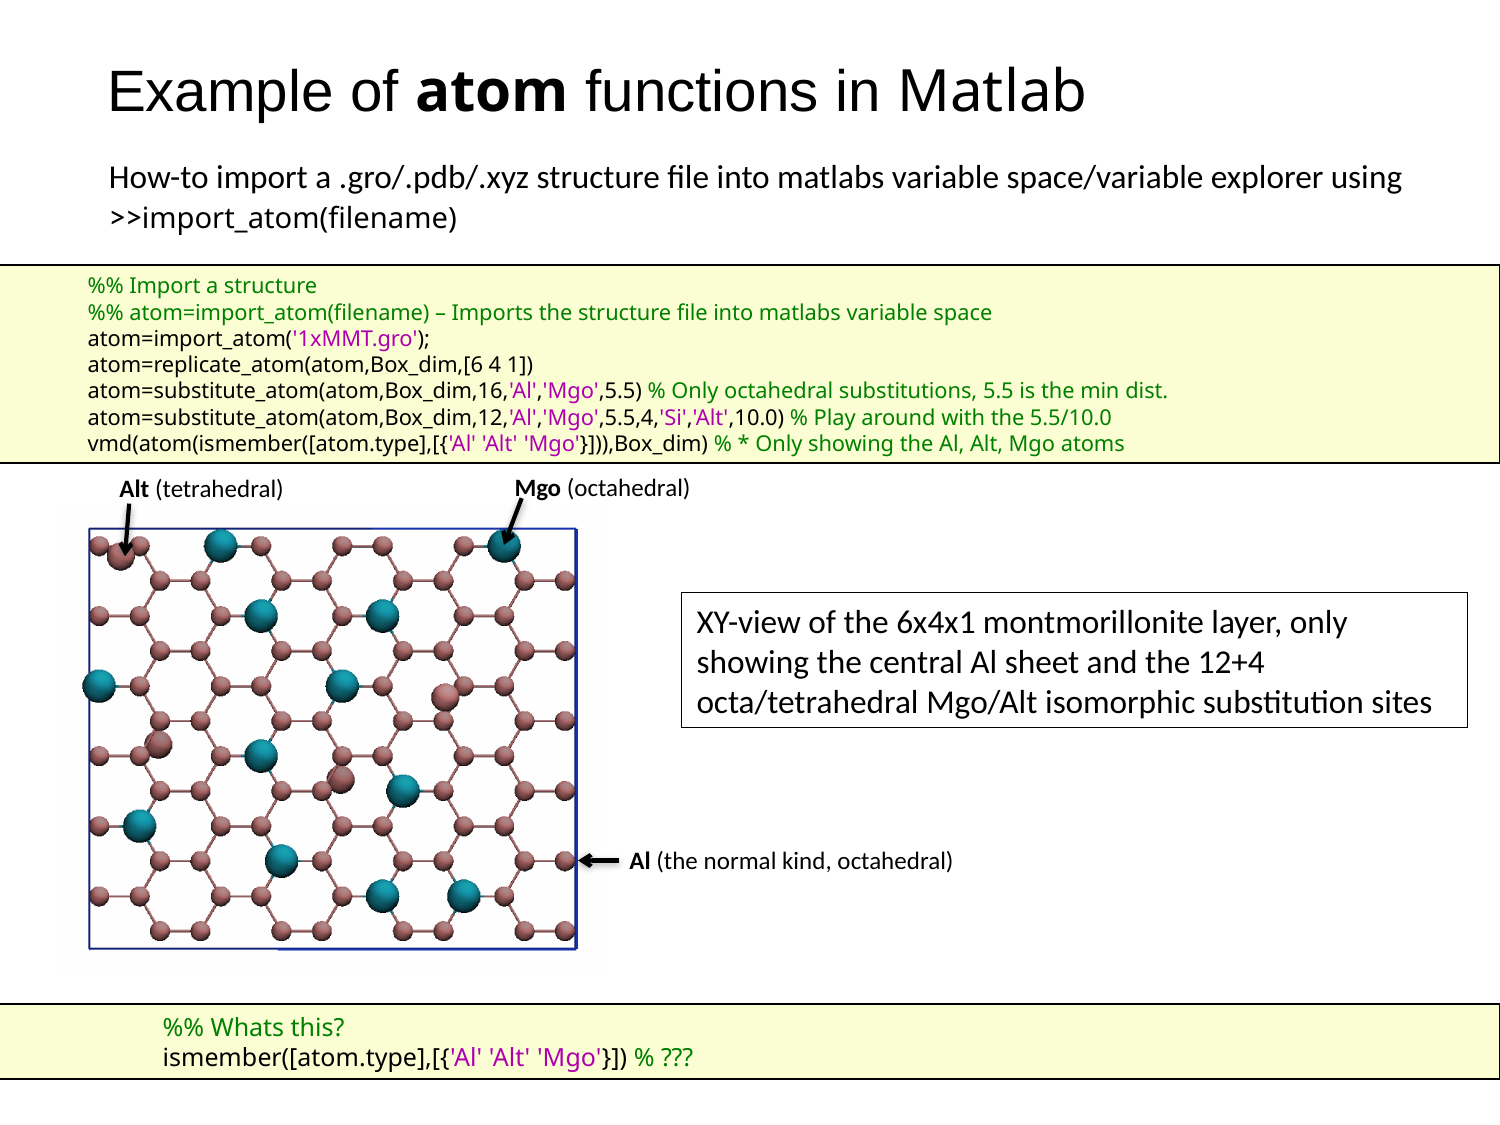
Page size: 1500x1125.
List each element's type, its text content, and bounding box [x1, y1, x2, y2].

text_box Alt (tetrahedral) [104, 464, 484, 502]
title Example of atom functions in Matlab [92, 42, 1468, 135]
text_box Al (the normal kind, octahedral) [614, 837, 994, 882]
text_box %% Whats this? ismember([atom.type],[{'Al' 'Alt' 'Mgo'}]) % ??? [0, 1002, 1500, 1081]
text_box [503, 497, 522, 545]
text_box Mgo (octahedral) [499, 464, 879, 509]
text_box XY-view of the 6x4x1 montmorillonite layer, only showing the central Al sheet and the 12+4 octa/tetrahedral Mgo/Alt isomorphic substitution sites [681, 592, 1468, 728]
picture [60, 503, 605, 974]
text_box %% Import a structure %% atom=import_atom(filename) – Imports the structure file into matlabs variable space atom=import_atom('1xMMT.gro'); atom=replicate_atom(atom,Box_dim,[6 4 1]) atom=substitute_atom(atom,Box_dim,16,'Al','Mgo',5.5) % Only octahedral substitutions, 5.5 is the min dist. atom=substitute_atom(atom,Box_dim,12,'Al','Mgo',5.5,4,'Si','Alt',10.0) % Play around with the 5.5/10.0 vmd(atom(ismember([atom.type],[{'Al' 'Alt' 'Mgo'}])),Box_dim) % * Only showing the Al, Alt, Mgo atoms [0, 263, 1500, 465]
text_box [124, 503, 130, 557]
text_box How-to import a .gro/.pdb/.xyz structure file into matlabs variable space/variable explorer using >>import_atom(filename) [94, 148, 1500, 243]
